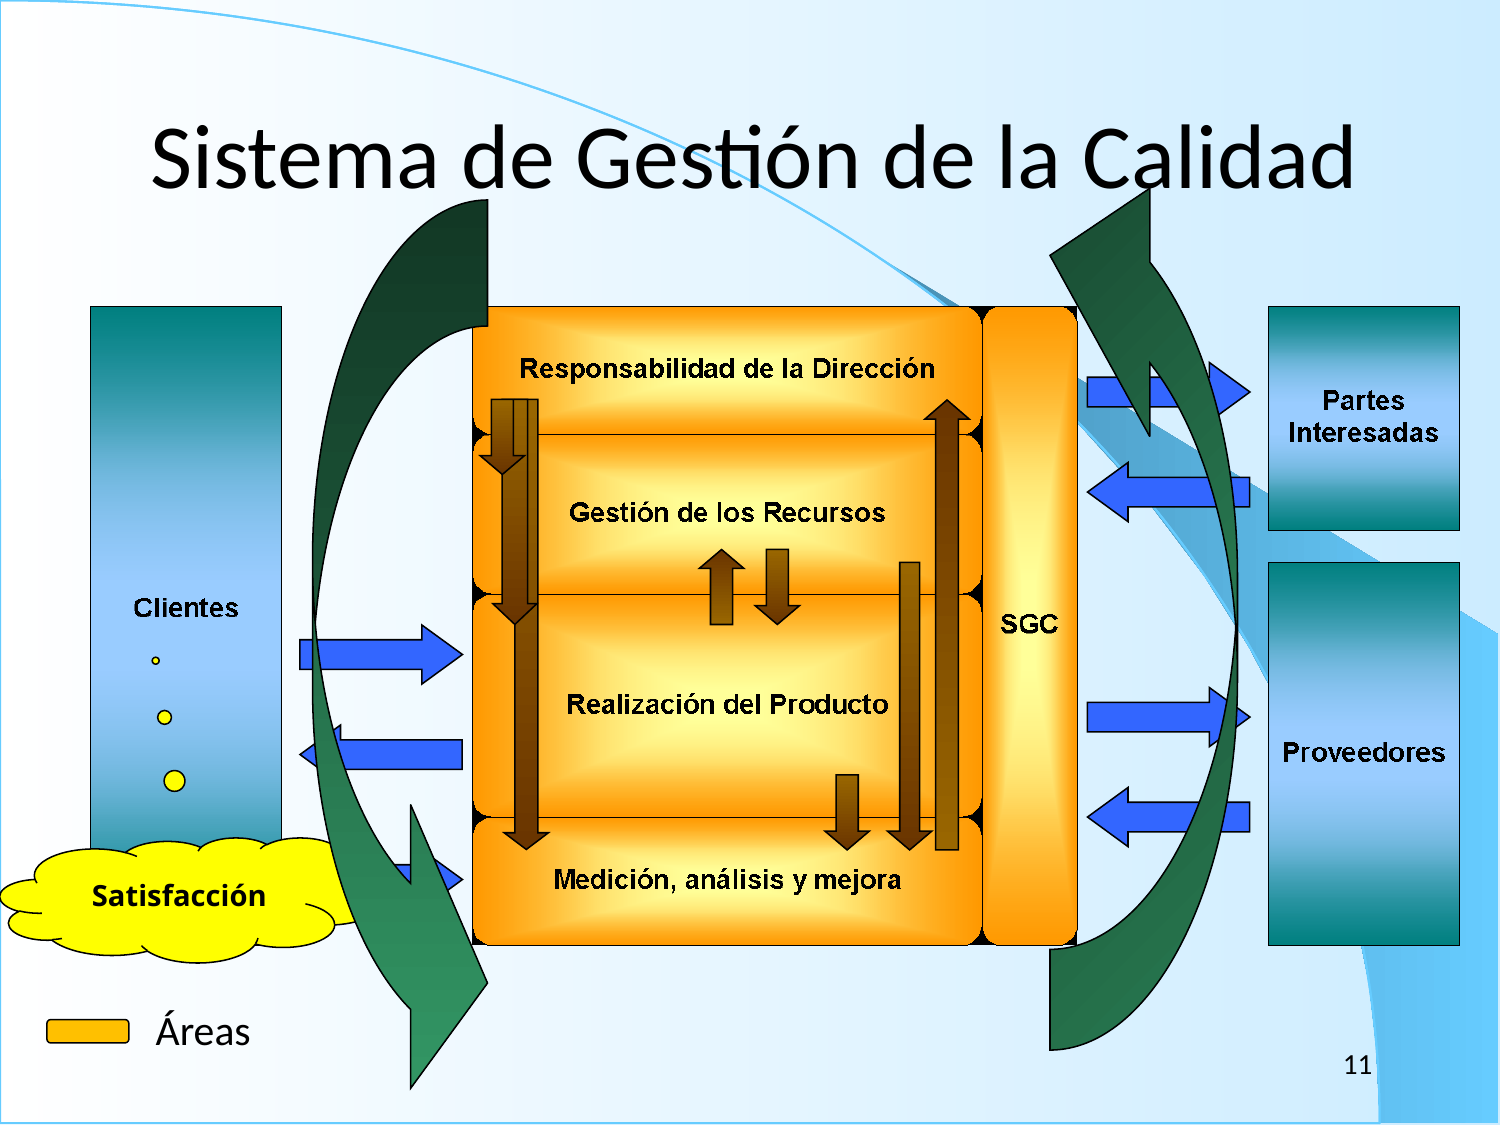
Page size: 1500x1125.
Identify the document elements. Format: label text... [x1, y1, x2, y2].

slide_number ‹#› [1074, 1025, 1388, 1100]
text_box Satisfacción [0, 849, 87, 954]
text_box Satisfacción [154, 955, 241, 964]
picture [87, 303, 1463, 947]
text_box Áreas [140, 996, 329, 1062]
title Sistema de Gestión de la Calidad [117, 58, 1393, 247]
text_box [371, 955, 488, 1089]
text_box [46, 1019, 129, 1043]
text_box [1050, 188, 1177, 302]
